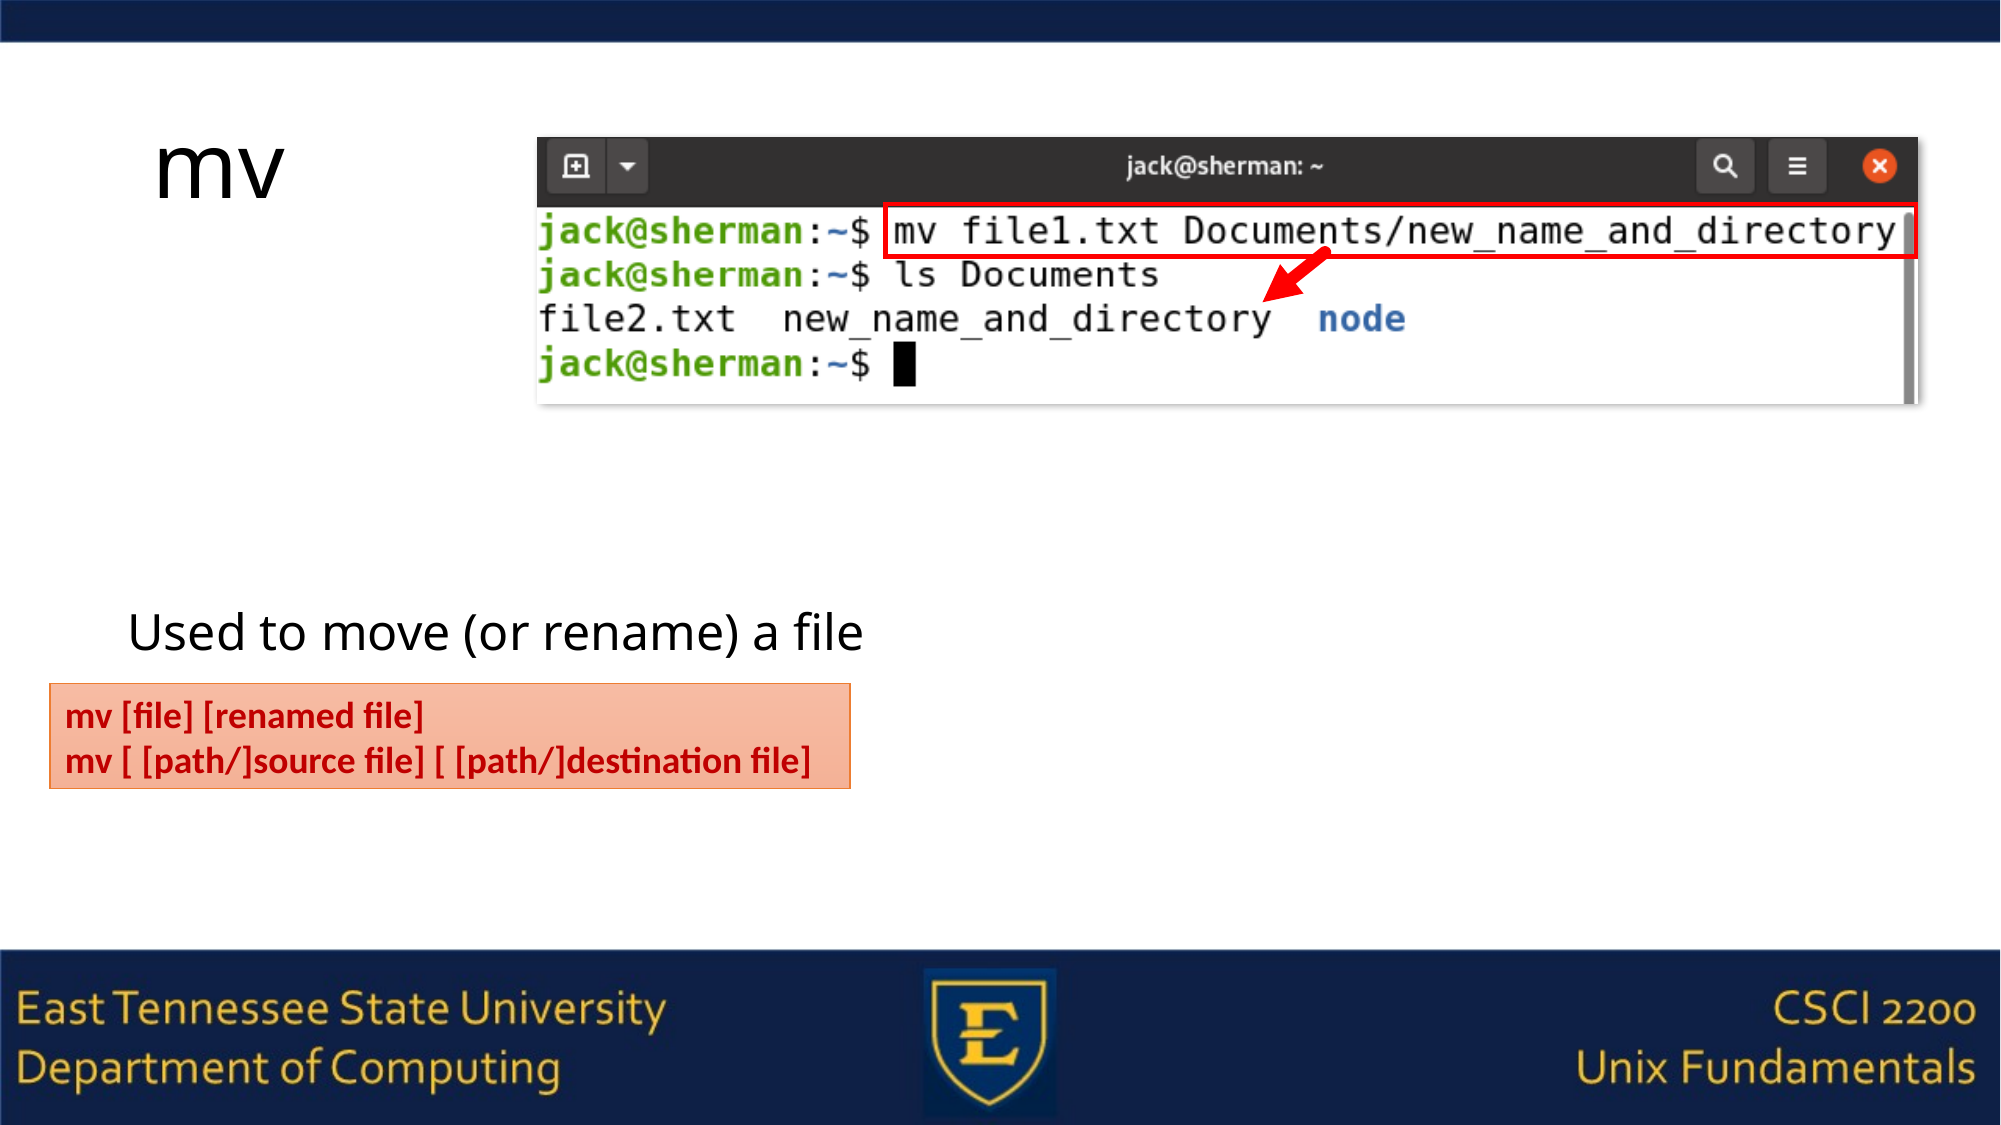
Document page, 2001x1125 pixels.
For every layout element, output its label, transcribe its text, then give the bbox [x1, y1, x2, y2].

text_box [1262, 252, 1325, 303]
title mv [137, 59, 1863, 278]
text_box mv [file] [renamed file] mv [ [path/]source file] [ [path/]destination file] [49, 683, 851, 789]
list Used to move (or rename) a file [112, 600, 1838, 1014]
picture [0, 0, 2001, 1125]
